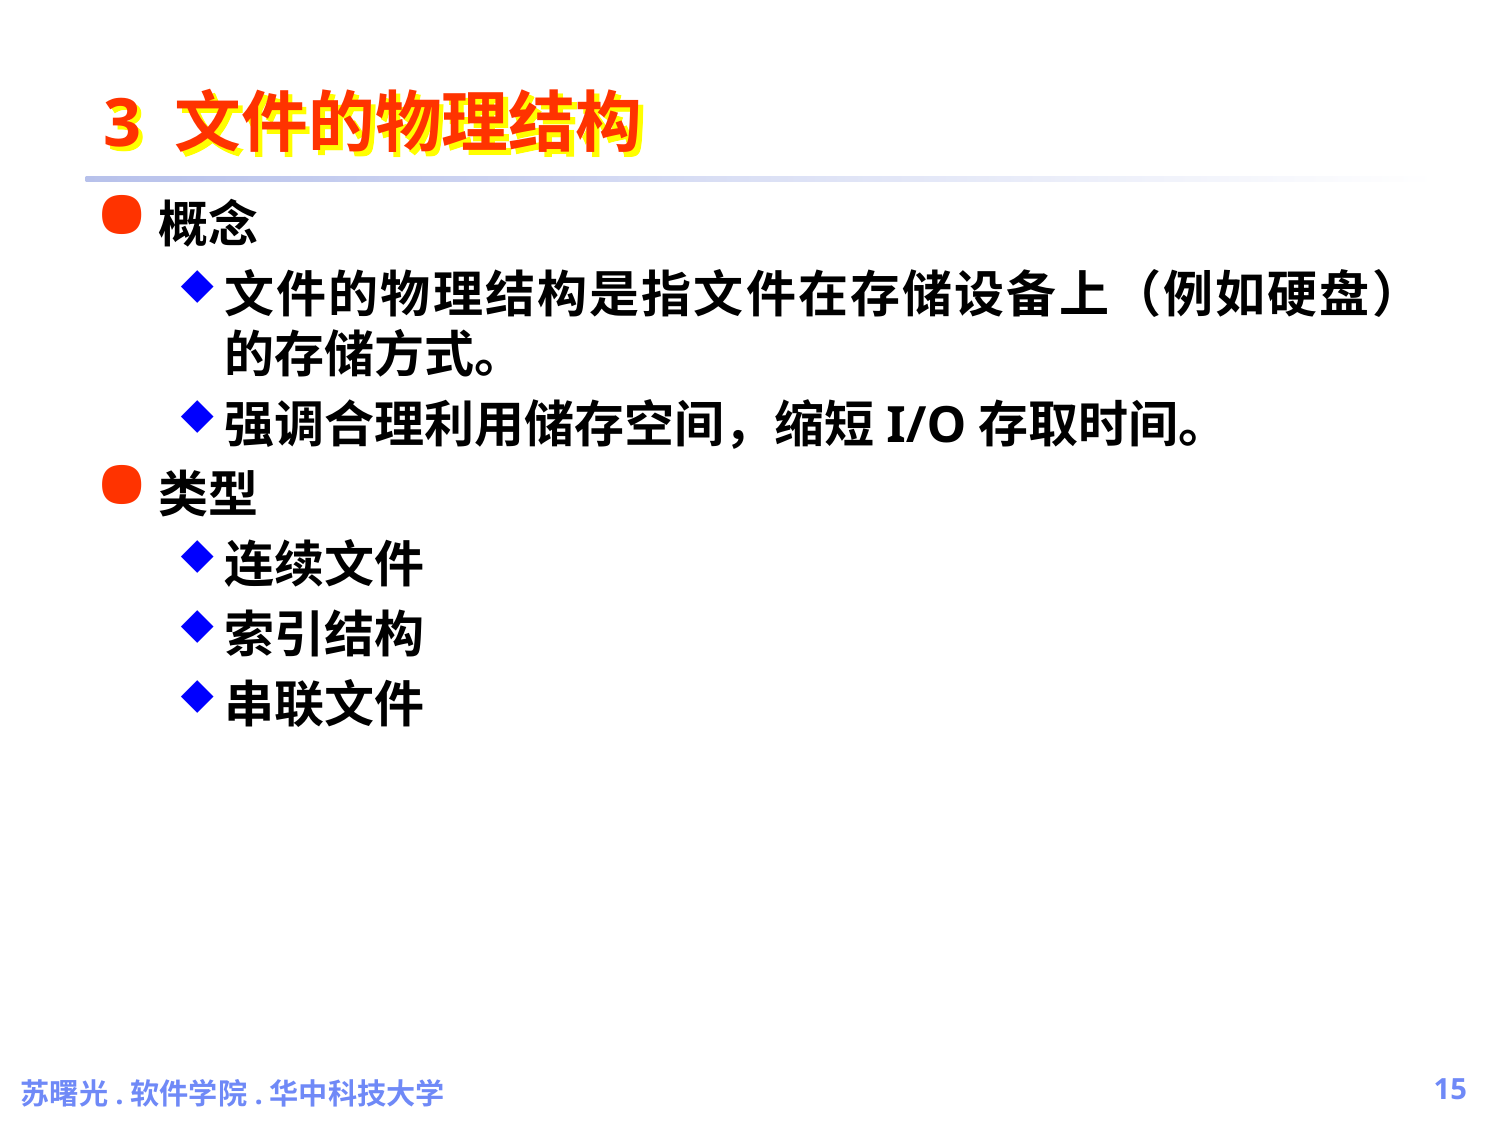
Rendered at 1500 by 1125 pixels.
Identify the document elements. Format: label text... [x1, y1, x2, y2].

list 概念 文件的物理结构是指文件在存储设备上（例如硬盘）的存储方式。 强调合理利用储存空间，缩短I/O存取时间。 类型 连续文件 索引结构 串联文件 [87, 184, 1438, 1012]
title 3 文件的物理结构 [88, 54, 1200, 168]
footer 苏曙光.软件学院.华中科技大学 [5, 1042, 706, 1118]
slide_number 15 [1316, 1042, 1483, 1118]
